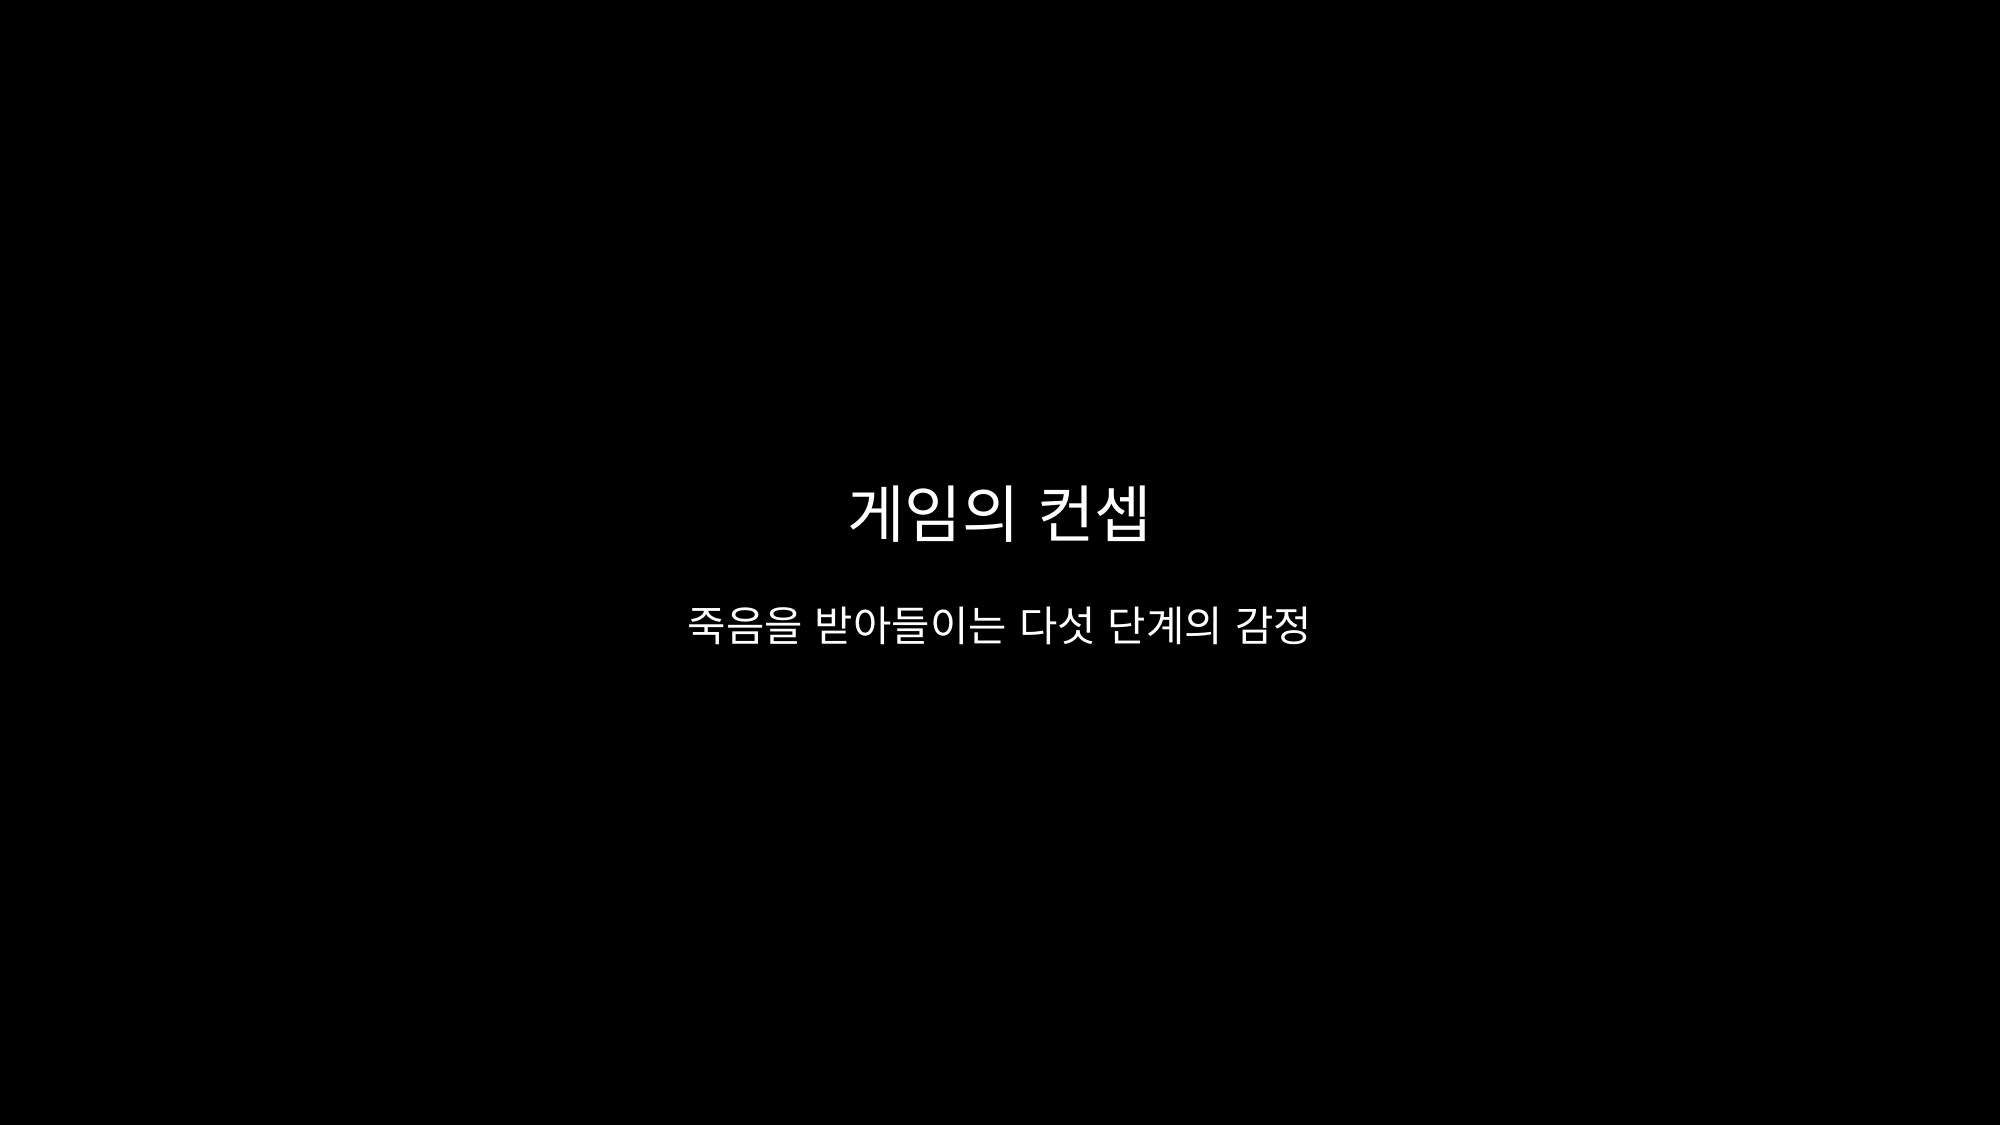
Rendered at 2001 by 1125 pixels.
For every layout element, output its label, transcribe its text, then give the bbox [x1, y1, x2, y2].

text_box 게임의 컨셉 죽음을 받아들이는 다섯 단계의 감정 [0, 0, 2000, 1125]
